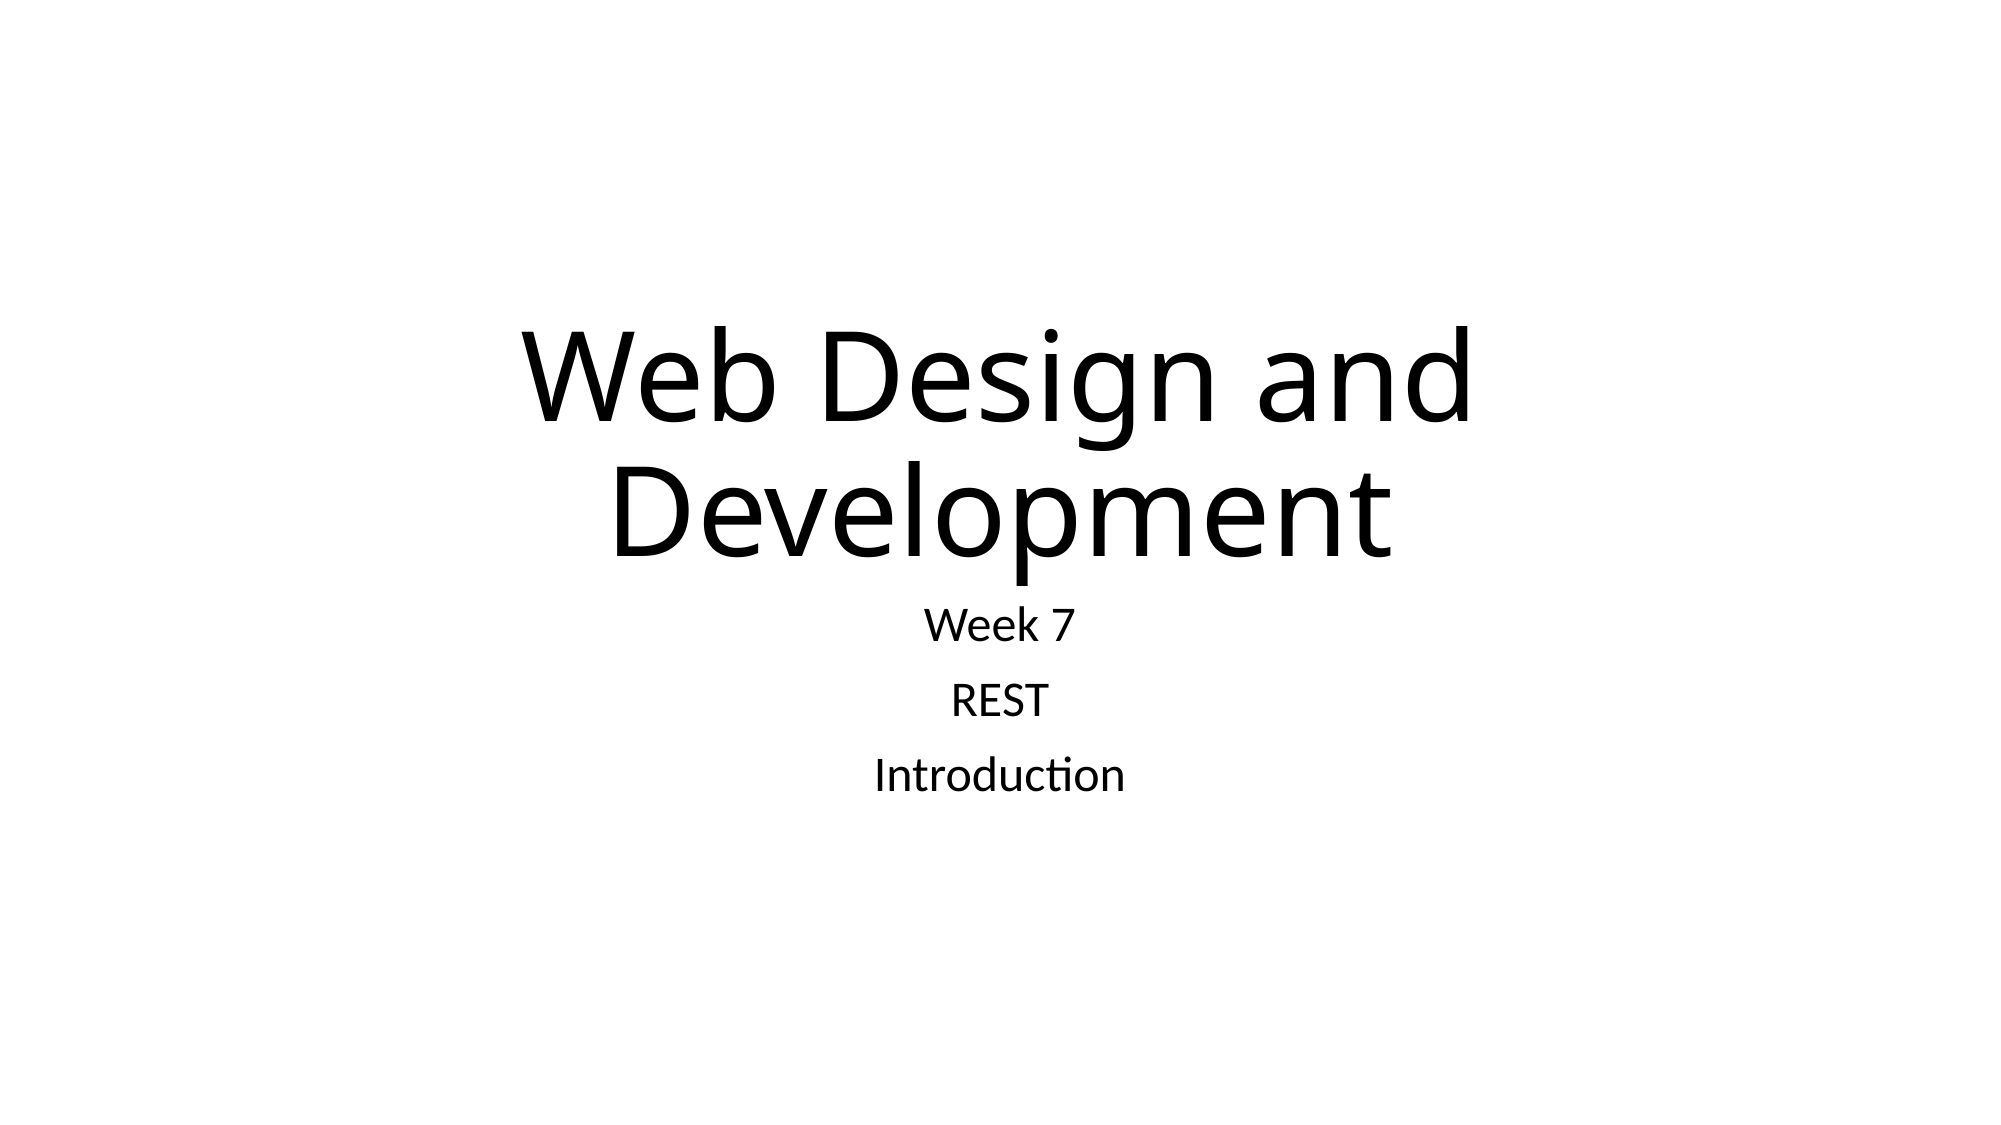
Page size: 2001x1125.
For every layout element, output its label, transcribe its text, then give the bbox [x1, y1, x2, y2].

subtitle Week 7 REST Introduction [249, 590, 1750, 863]
title Web Design and Development [249, 199, 1750, 590]
